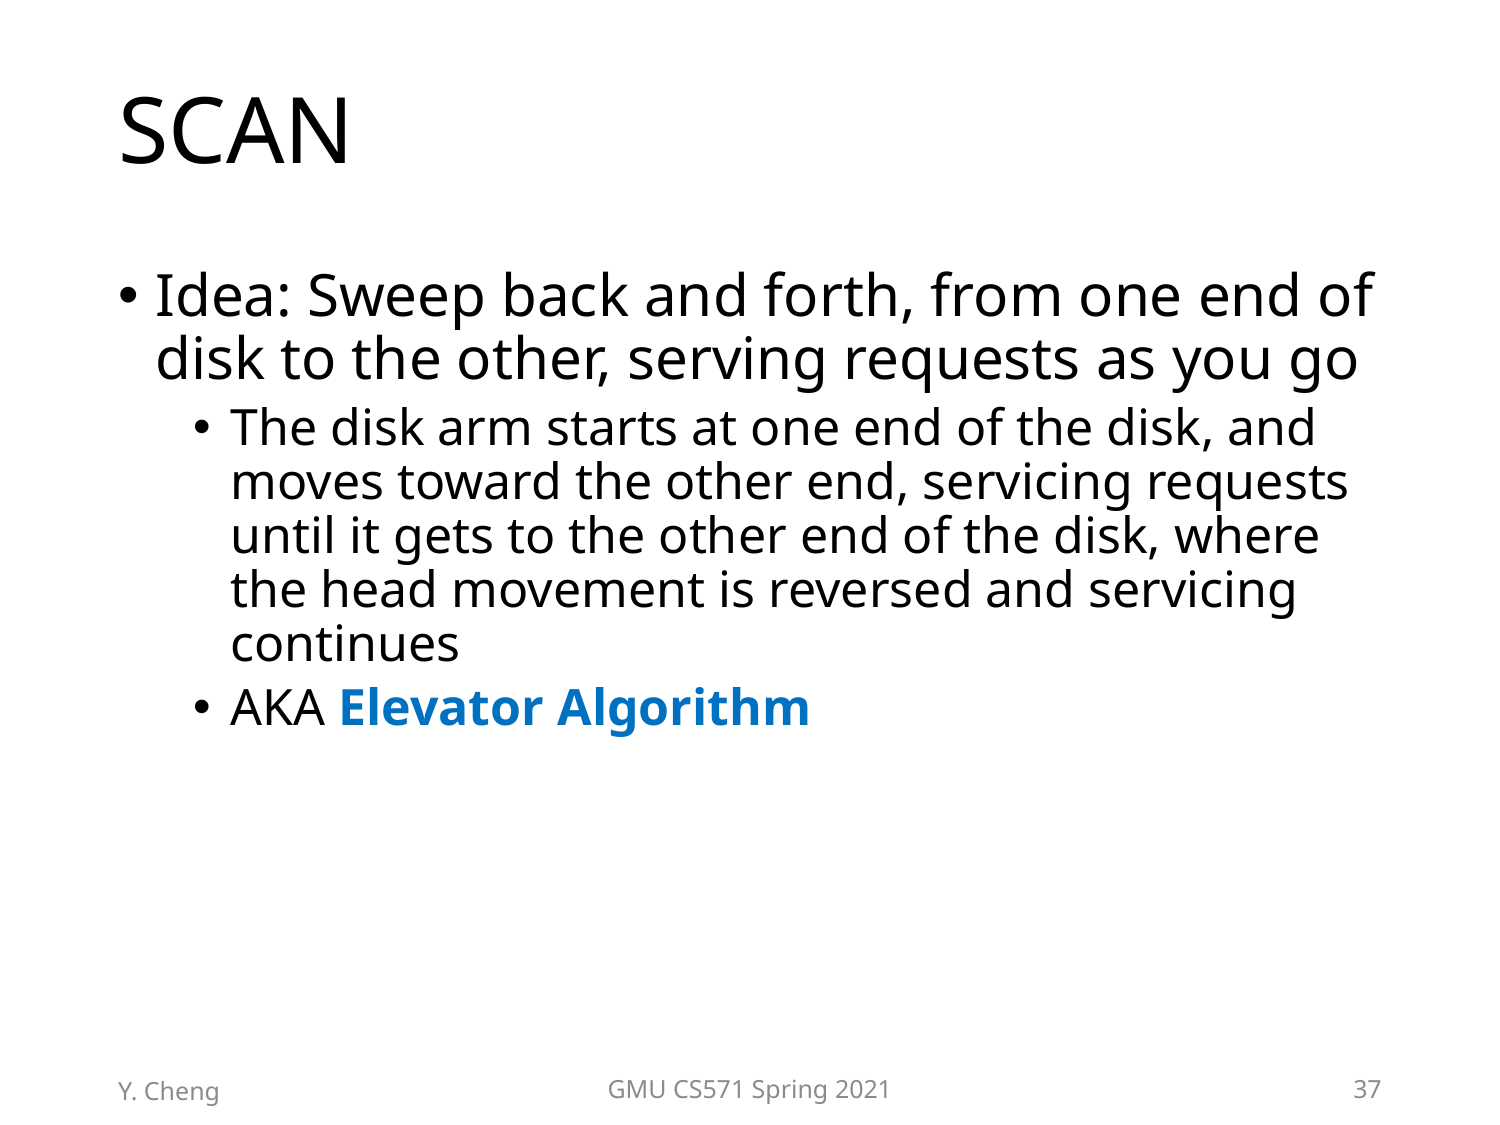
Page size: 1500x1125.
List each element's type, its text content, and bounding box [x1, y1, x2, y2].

footer GMU CS571 Spring 2021 [496, 1060, 1004, 1121]
slide_number 37 [1059, 1060, 1397, 1121]
list Idea: Sweep back and forth, from one end of disk to the other, serving requests as you go The disk arm starts at one end of the disk, and moves toward the other end, servicing requests until it gets to the other end of the disk, where the head movement is reversed and servicing continues AKA Elevator Algorithm [103, 258, 1397, 1045]
slide_number Y. Cheng [103, 1060, 441, 1121]
title SCAN [103, 25, 1397, 243]
